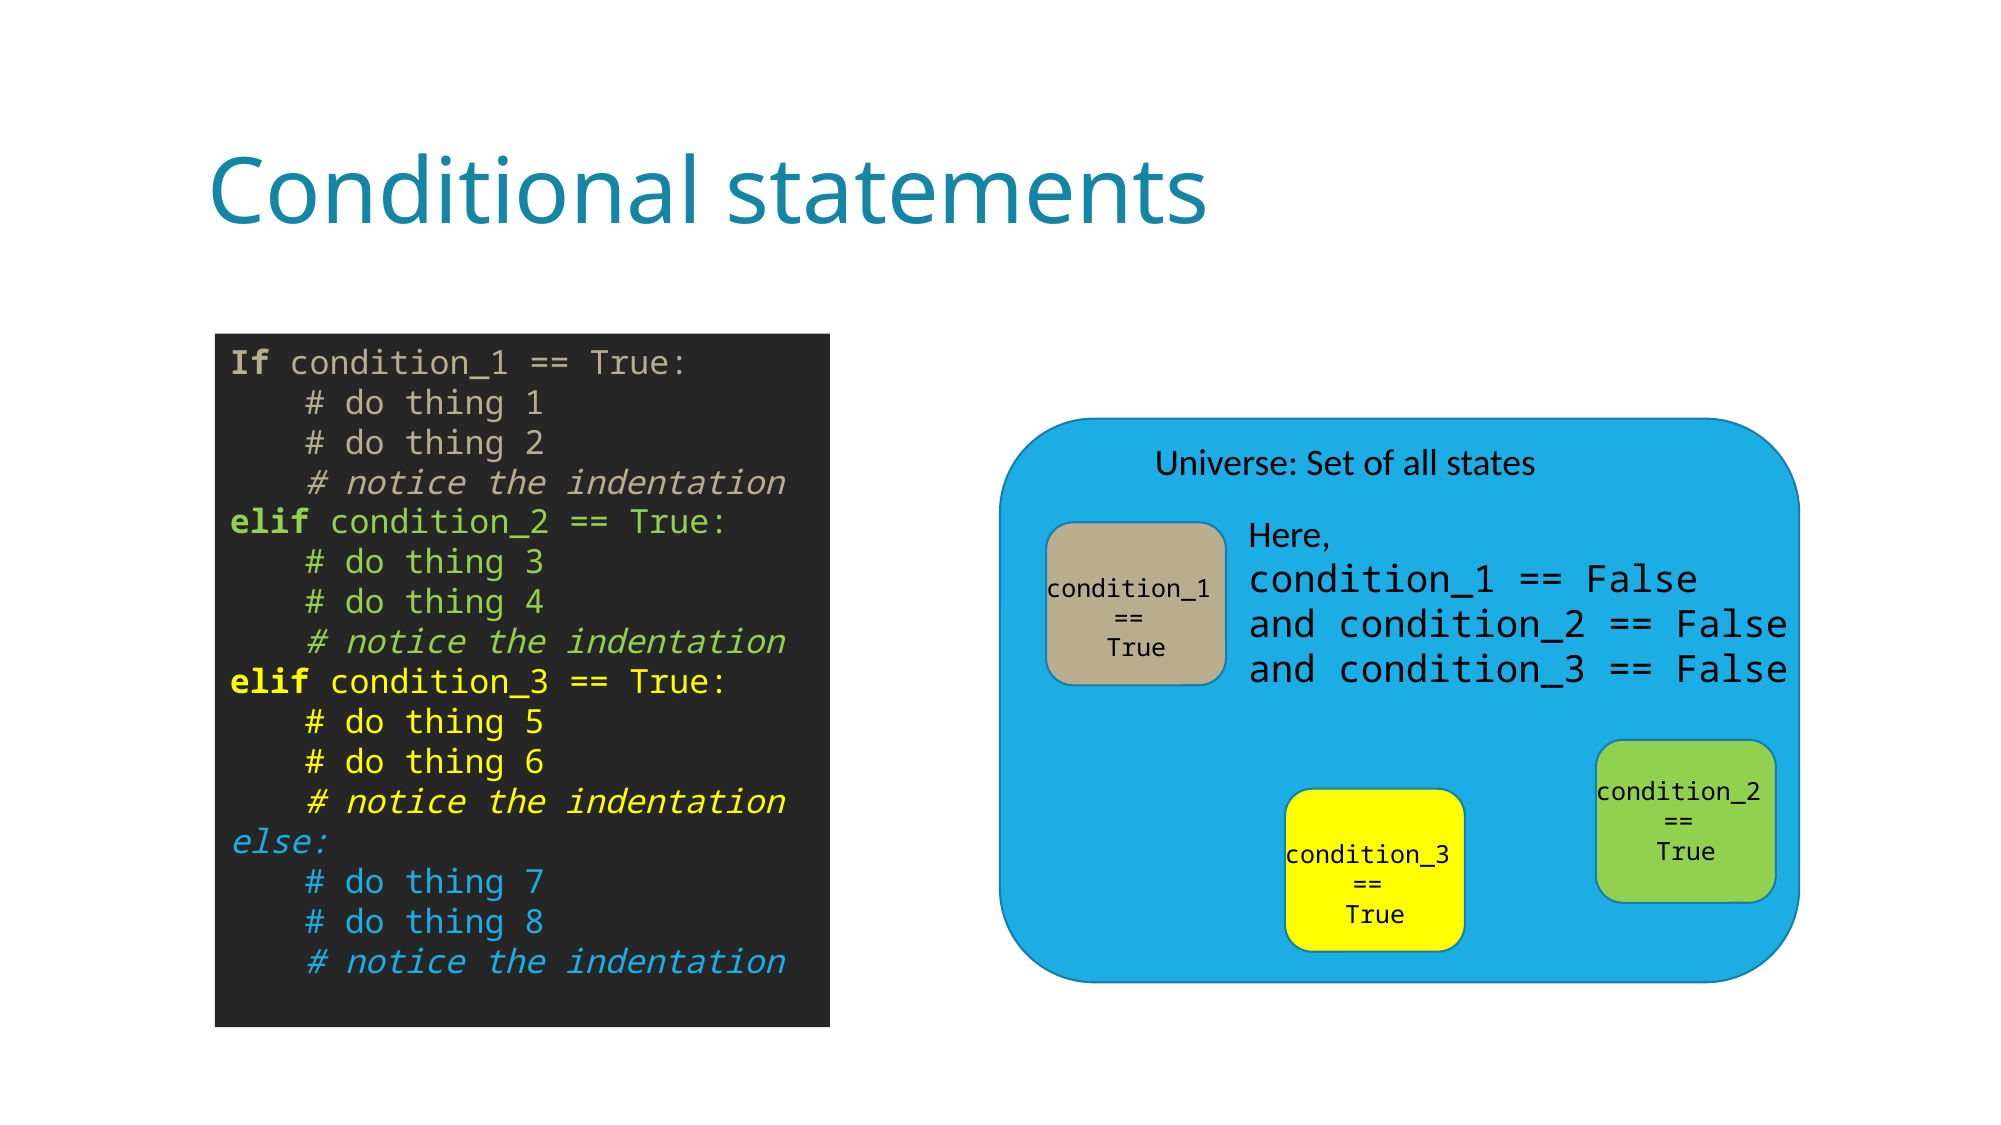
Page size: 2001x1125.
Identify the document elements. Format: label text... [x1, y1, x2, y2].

text_box [1594, 873, 1777, 904]
text_box Here, condition_1 == False and condition_2 == False and condition_3 == False [1233, 502, 1826, 698]
text_box [1283, 787, 1466, 831]
text_box condition_2 == True [1581, 768, 1791, 873]
text_box [1286, 936, 1464, 953]
text_box Universe: Set of all states [1140, 430, 1552, 536]
text_box [1594, 738, 1777, 768]
text_box condition_1 == True [1031, 564, 1233, 670]
text_box condition_3 == True [1270, 831, 1480, 936]
title Conditional statements [192, 68, 1800, 320]
text_box [998, 417, 1801, 984]
text_box [1045, 521, 1228, 564]
text_box If condition_1 == True: # do thing 1 # do thing 2 # notice the indentation elif condition_2 == True: # do thing 3 # do thing 4 # notice the indentation elif condition_3 == True: # do thing 5 # do thing 6 # notice the indentation else: # do thing 7 # do thing 8 # notice the indentation [214, 333, 830, 1028]
text_box [1047, 670, 1225, 687]
